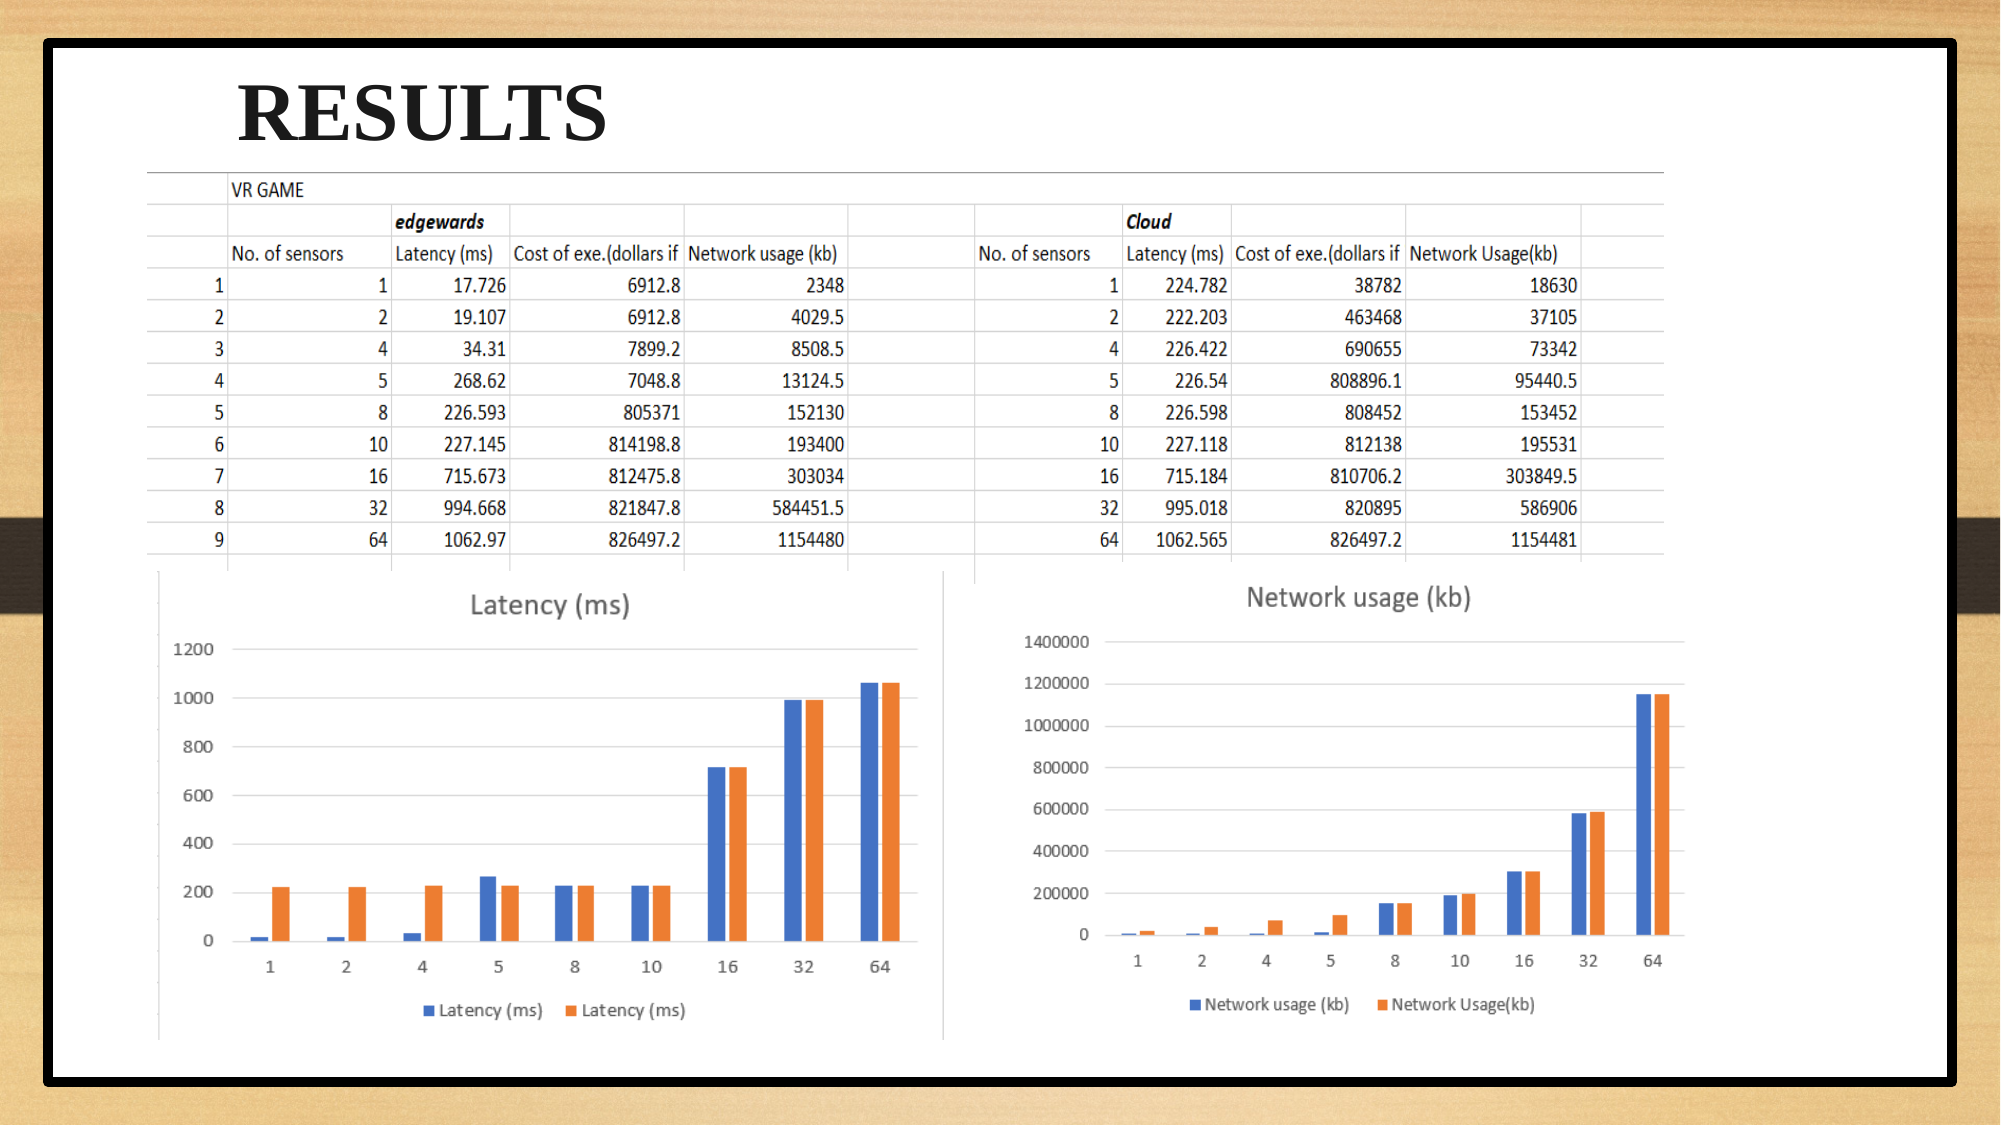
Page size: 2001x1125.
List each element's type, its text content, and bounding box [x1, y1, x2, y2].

picture [0, 0, 2001, 1125]
text_box RESULTS [222, 73, 1487, 153]
text_box [47, 42, 1953, 1083]
